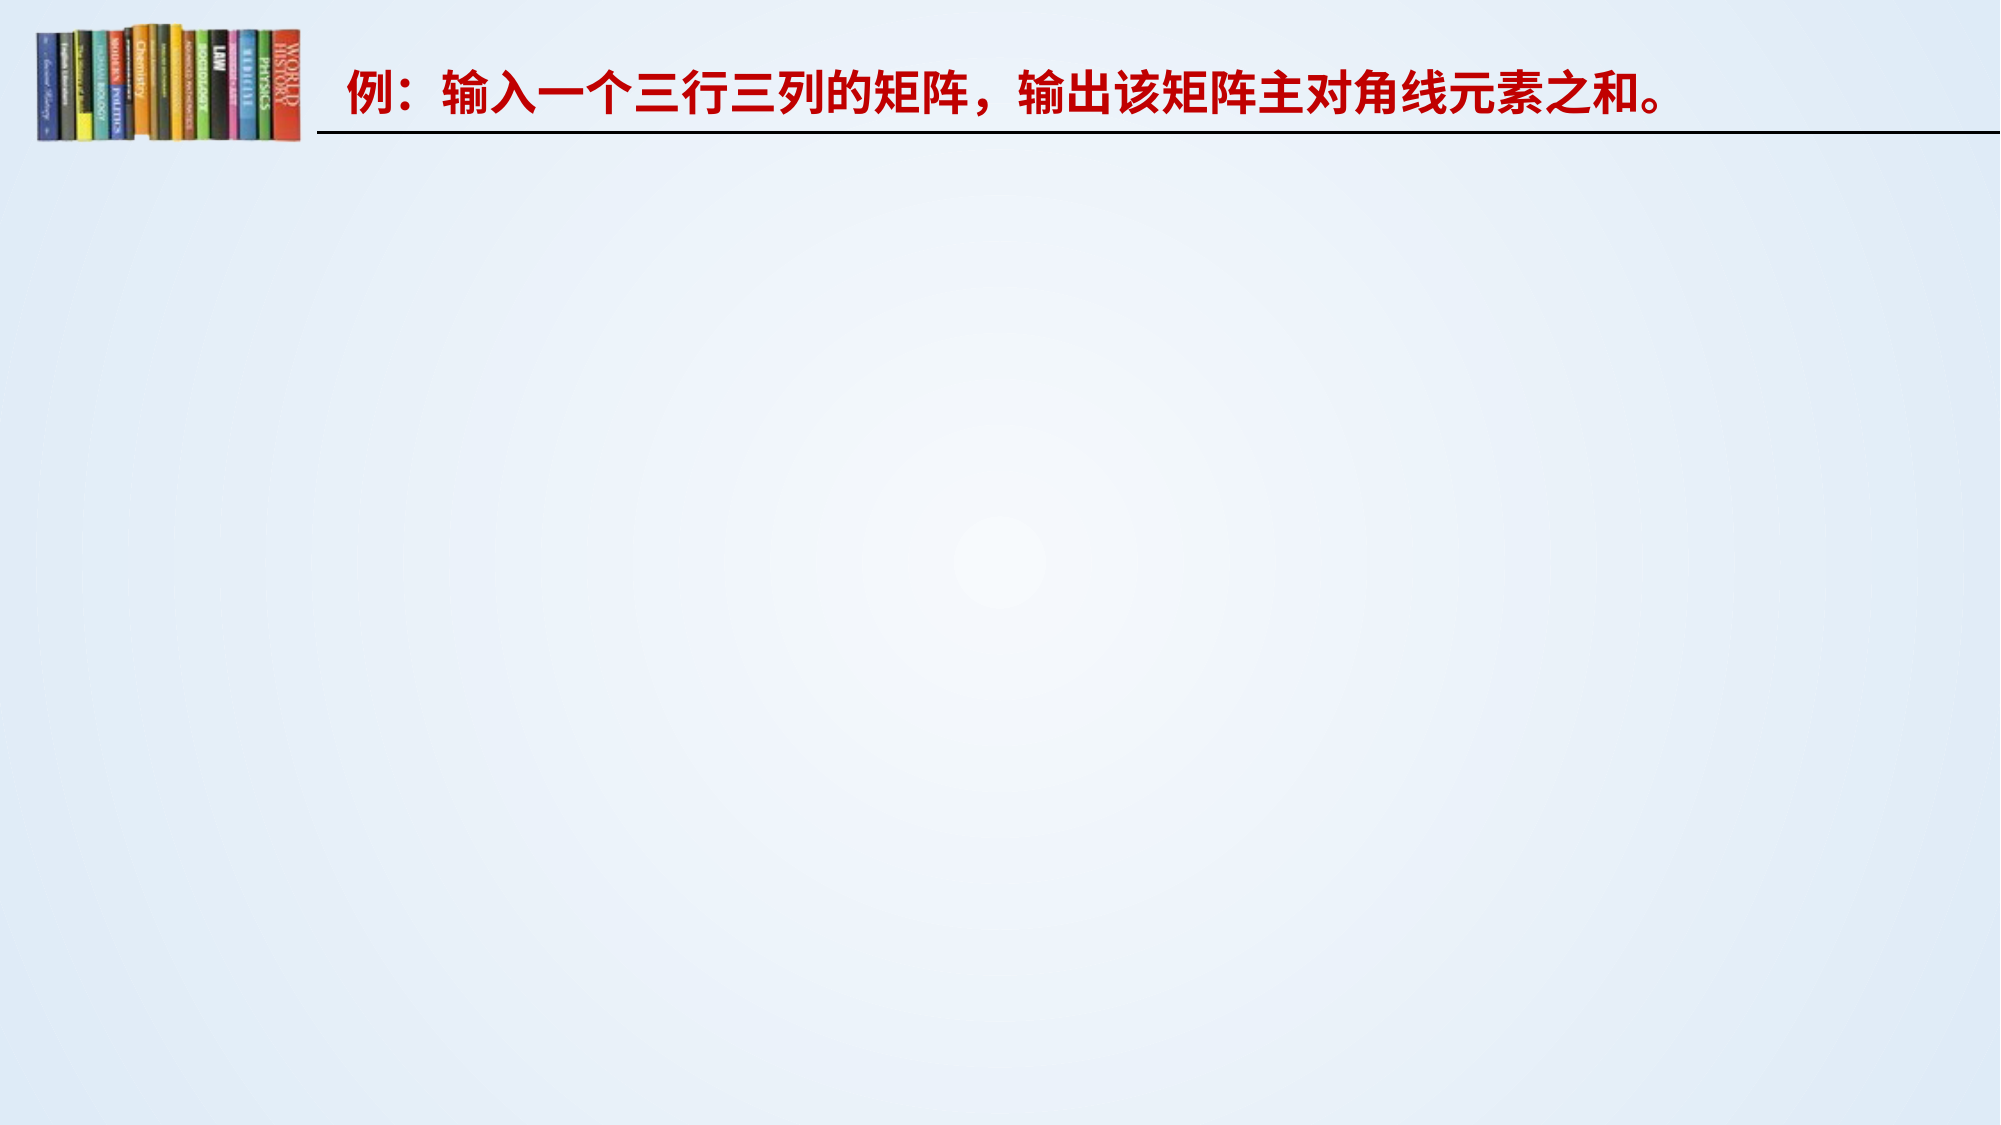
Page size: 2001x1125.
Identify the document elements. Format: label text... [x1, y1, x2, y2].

picture [23, 0, 317, 173]
title 例：输入一个三行三列的矩阵，输出该矩阵主对角线元素之和。 [331, 47, 1670, 144]
